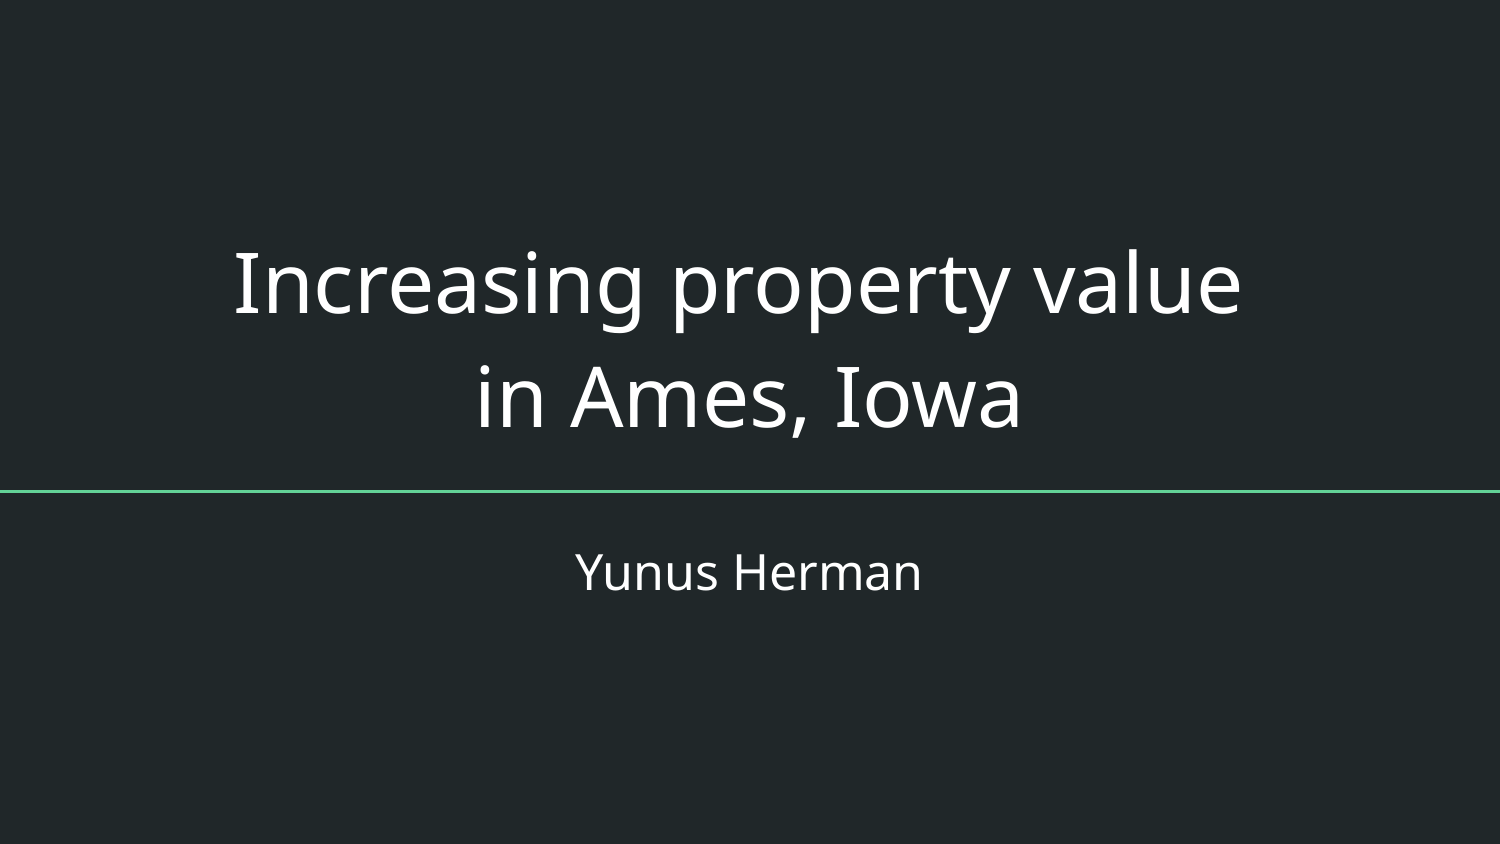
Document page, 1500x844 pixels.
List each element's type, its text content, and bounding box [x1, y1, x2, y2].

subtitle Yunus Herman [83, 522, 1417, 626]
title Increasing property value in Ames, Iowa [83, 206, 1417, 467]
